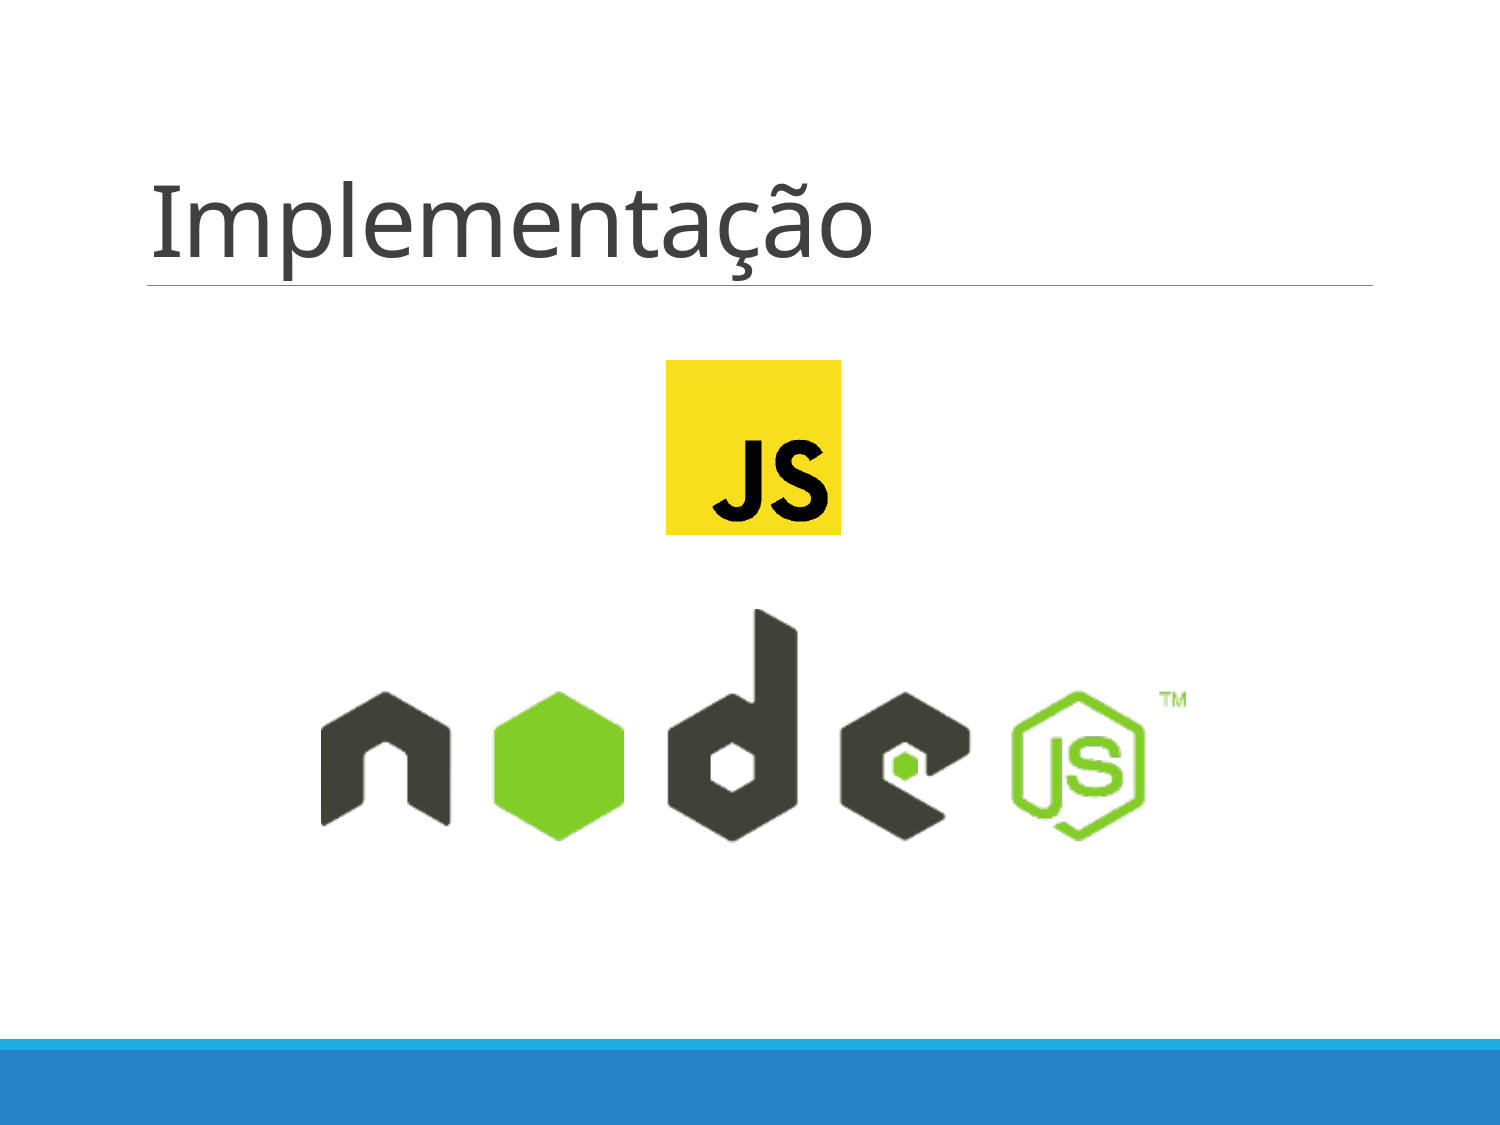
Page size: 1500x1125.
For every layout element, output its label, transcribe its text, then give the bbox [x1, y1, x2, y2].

picture [666, 359, 842, 535]
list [321, 609, 1186, 843]
title Implementação [135, 47, 1373, 285]
